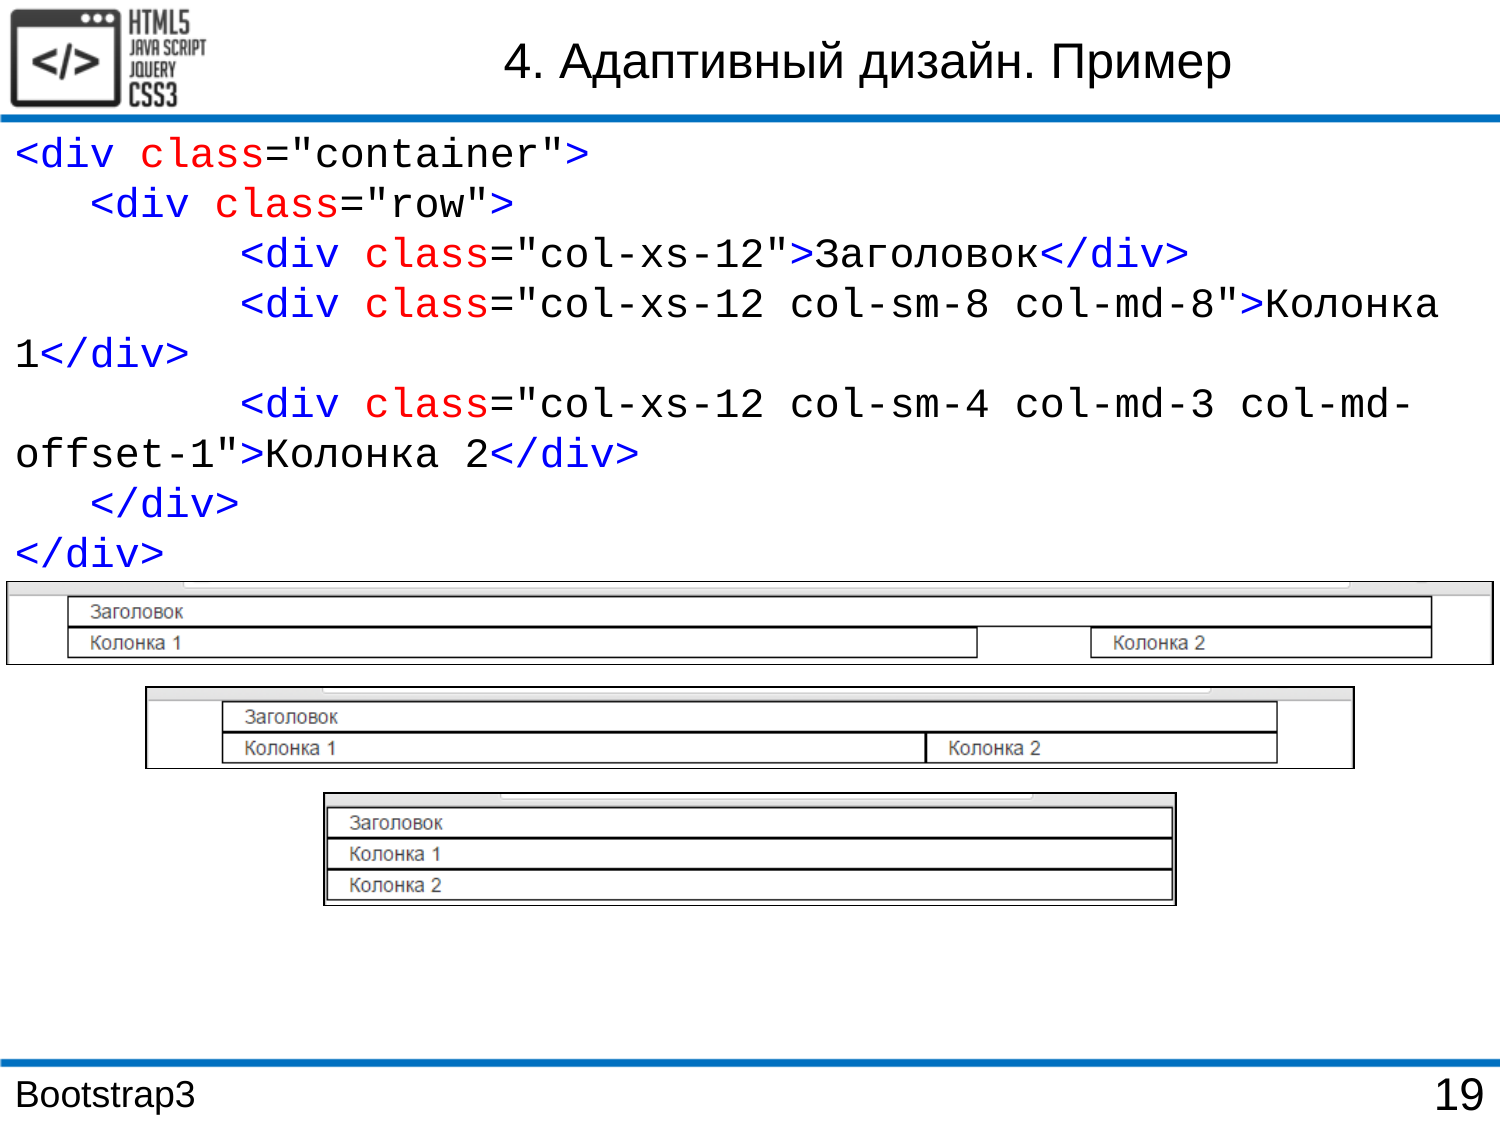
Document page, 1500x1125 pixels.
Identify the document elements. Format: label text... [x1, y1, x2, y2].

picture [0, 684, 1500, 1062]
text_box 4. Адаптивный дизайн. Пример [236, 0, 1500, 118]
slide_number 19 [1382, 1062, 1500, 1123]
picture [0, 0, 236, 118]
text_box Bootstrap3 [0, 1062, 1382, 1123]
text_box <div class="container"> <div class="row"> <div class="col-xs-12">Заголовок</div> <div class="col-xs-12 col-sm-8 col-md-8">Колонка 1</div> <div class="col-xs-12 col-sm-4 col-md-3 col-md-offset-1">Колонка 2</div> </div> </div> [0, 118, 1500, 684]
picture [7, 582, 1493, 665]
